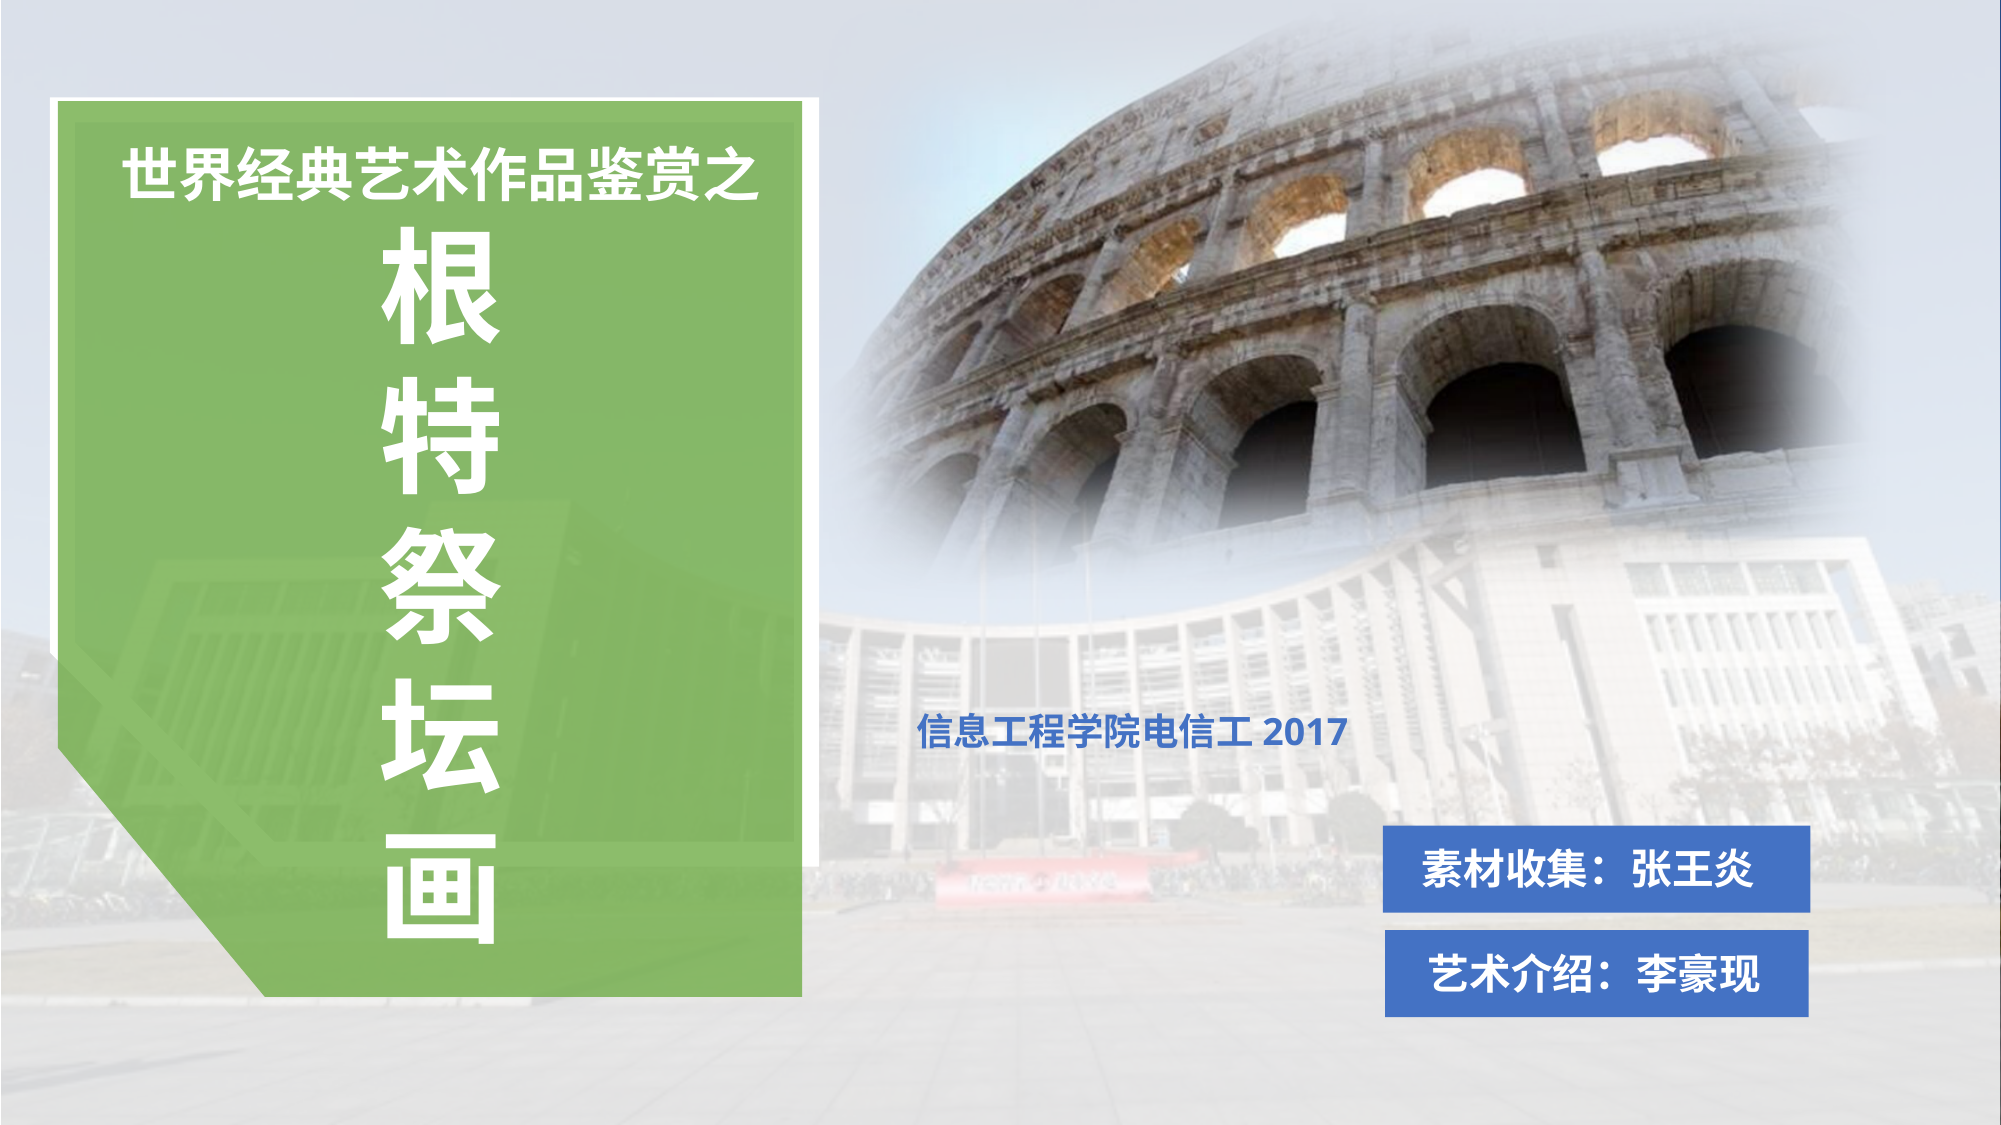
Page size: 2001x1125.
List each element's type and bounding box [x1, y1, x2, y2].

picture [0, 0, 2001, 1125]
text_box [1384, 930, 1809, 1018]
text_box [1364, 825, 1813, 913]
